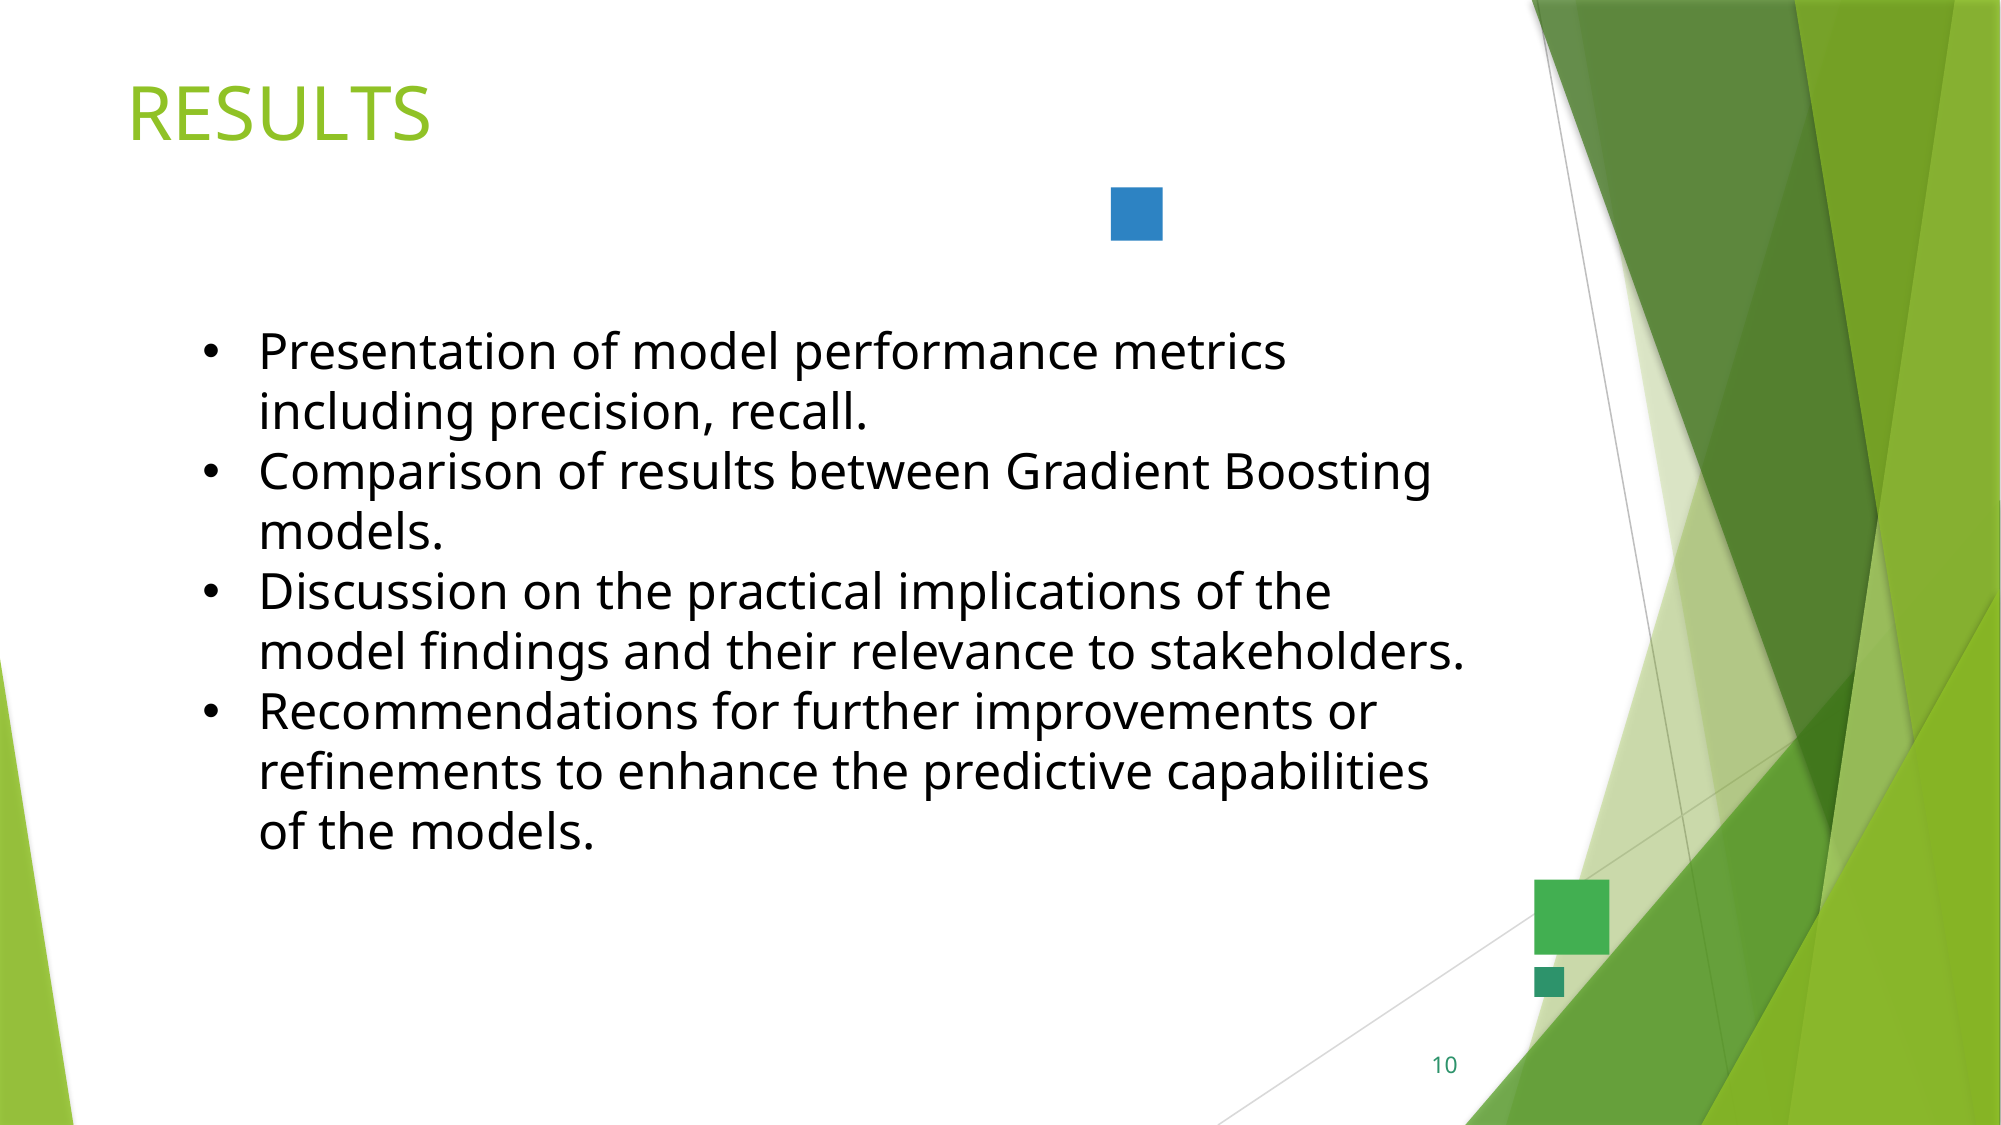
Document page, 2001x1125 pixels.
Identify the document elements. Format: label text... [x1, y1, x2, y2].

text_box [1534, 967, 1565, 997]
title RESULTS [123, 63, 524, 254]
text_box 10 [1425, 1049, 1463, 1083]
text_box Presentation of model performance metrics including precision, recall. Comparison of results between Gradient Boosting models. Discussion on the practical implications of the model findings and their relevance to stakeholders. Recommendations for further improvements or refinements to enhance the predictive capabilities of the models. [187, 312, 1501, 868]
text_box [1110, 187, 1163, 241]
text_box [1534, 879, 1610, 955]
